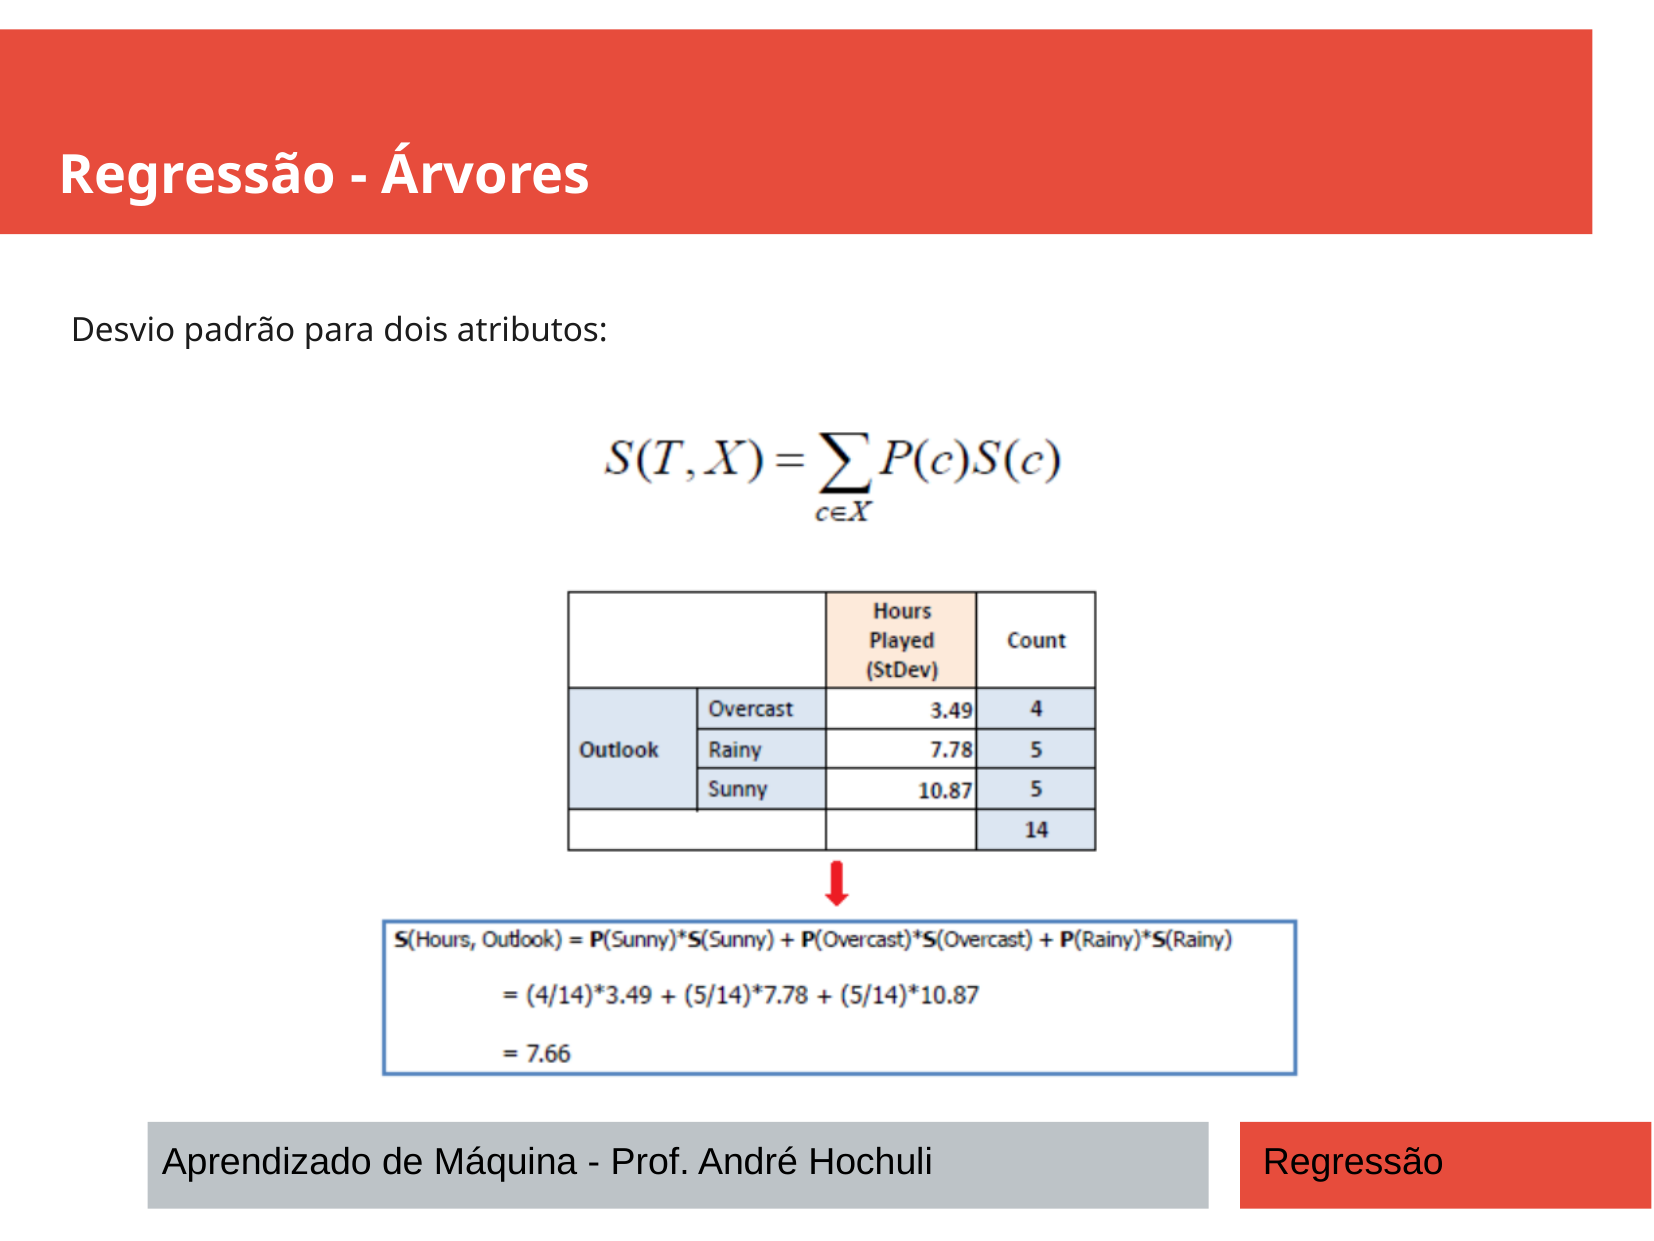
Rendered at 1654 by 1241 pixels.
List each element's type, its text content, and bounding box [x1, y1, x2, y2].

picture [117, 413, 1331, 1093]
text_box Aprendizado de Máquina - Prof. André Hochuli [147, 1130, 1203, 1188]
text_box Desvio padrão para dois atributos: [56, 250, 1594, 1130]
text_box Regressão [1248, 1129, 1621, 1188]
text_box Regressão - Árvores [58, 58, 1593, 205]
